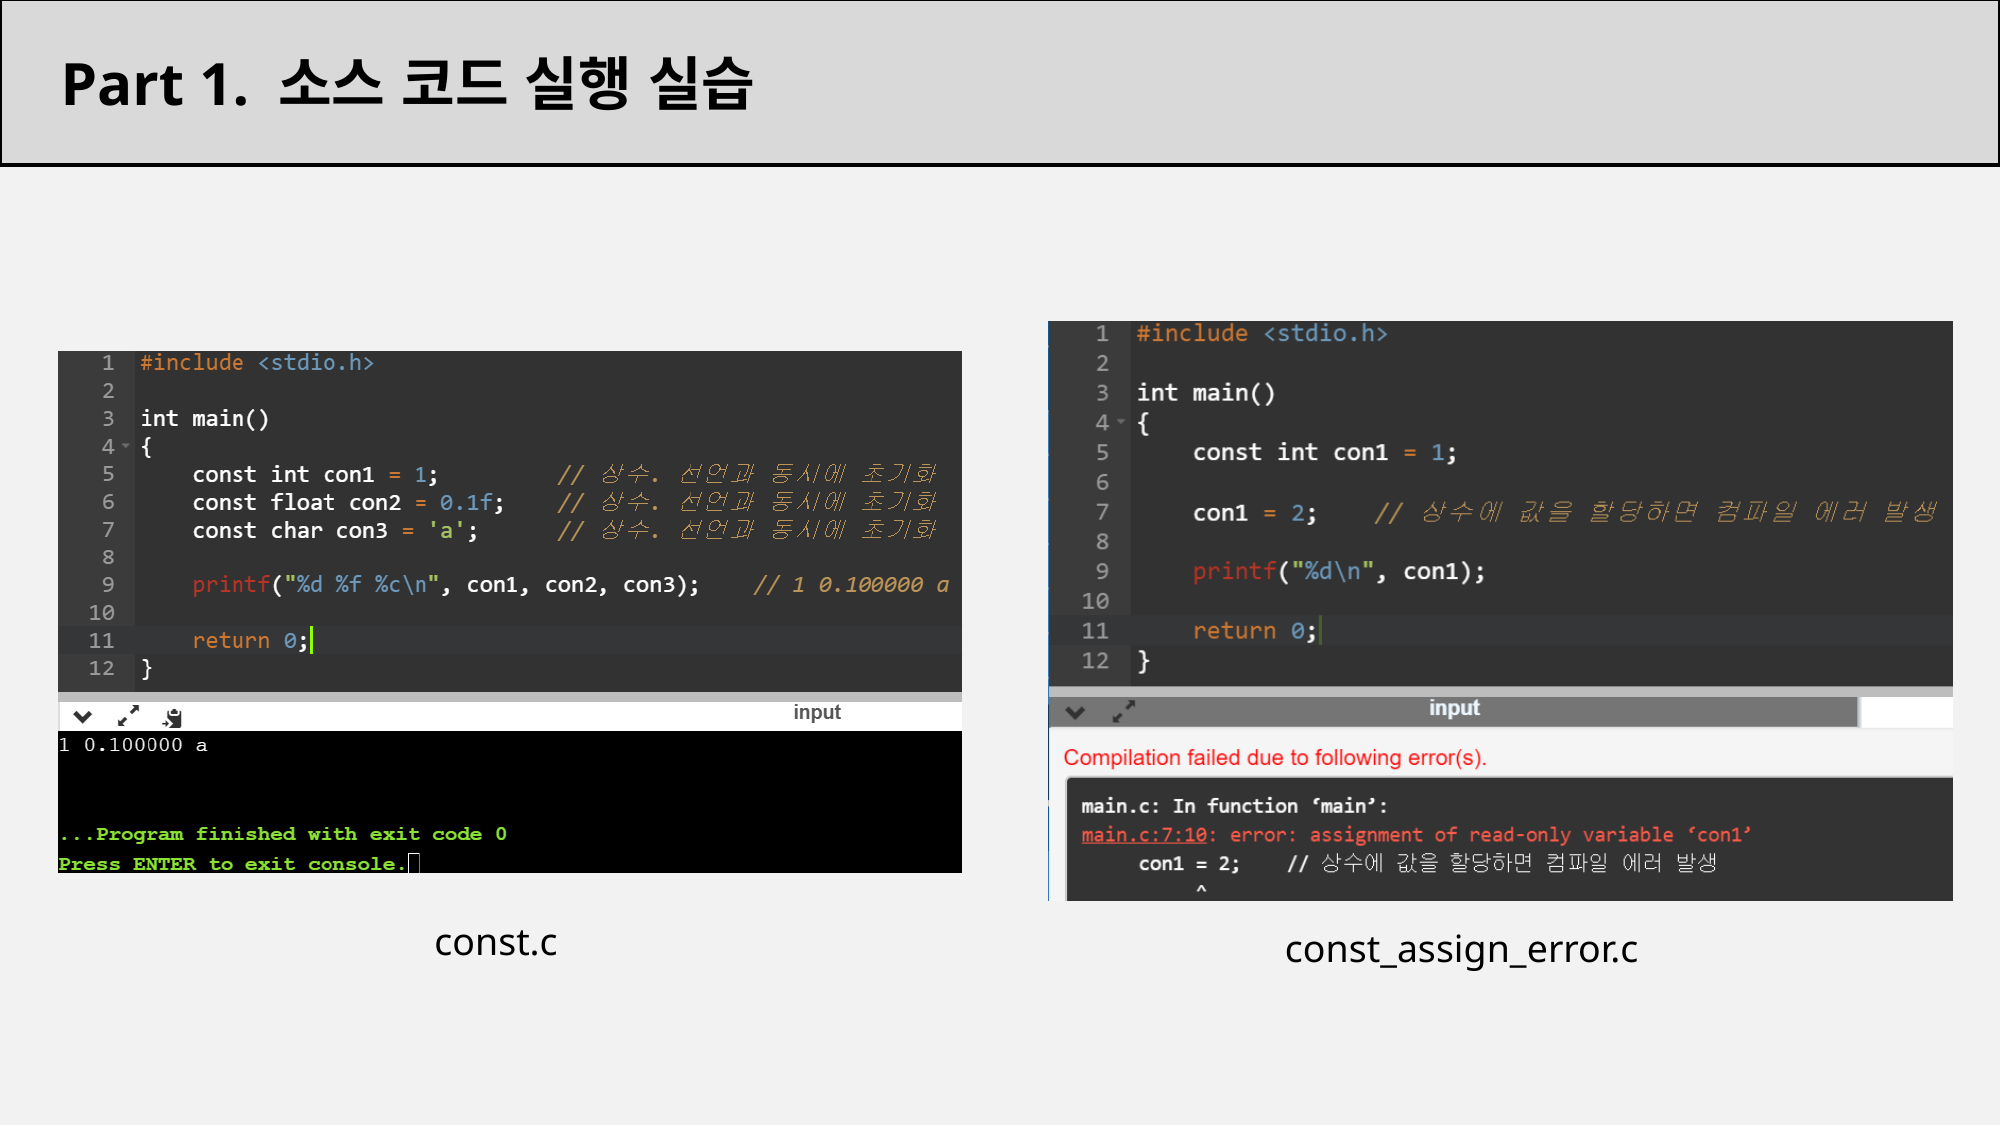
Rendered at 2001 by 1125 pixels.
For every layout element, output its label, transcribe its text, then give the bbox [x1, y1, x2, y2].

picture [1048, 321, 1953, 901]
picture [58, 351, 962, 873]
text_box Part 1. 소스 코드 실행 실습 [0, 0, 2000, 166]
text_box const_assign_error.c [1270, 917, 1715, 988]
text_box const.c [419, 910, 617, 978]
